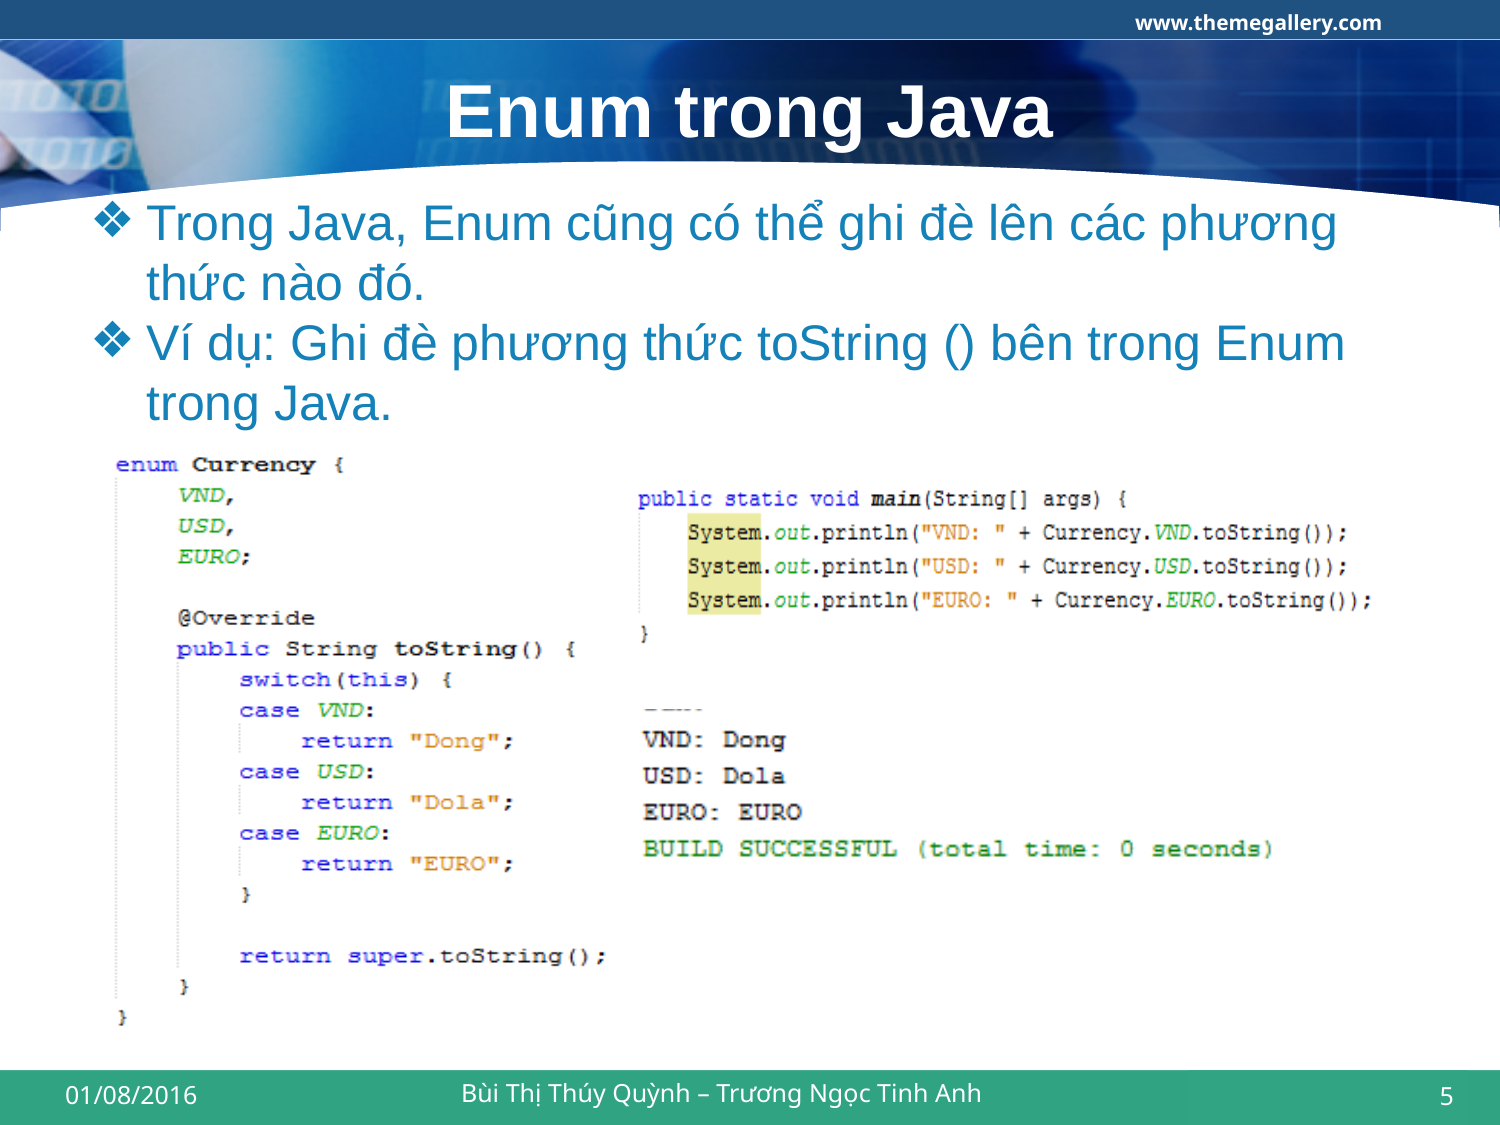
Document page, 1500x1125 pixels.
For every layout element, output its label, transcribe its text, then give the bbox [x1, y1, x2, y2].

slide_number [50, 1065, 244, 1125]
footer Bùi Thị Thúy Quỳnh – Trương Ngọc Tinh Anh [406, 1062, 1038, 1123]
slide_number ‹#› [1187, 1070, 1469, 1125]
picture [102, 451, 1380, 1043]
list Trong Java, Enum cũng có thể ghi đè lên các phương thức nào đó. Ví dụ: Ghi đè phương thức toString () bên trong Enum trong Java. [75, 182, 1425, 992]
picture [0, 40, 1500, 208]
title Enum trong Java [75, 52, 1425, 163]
